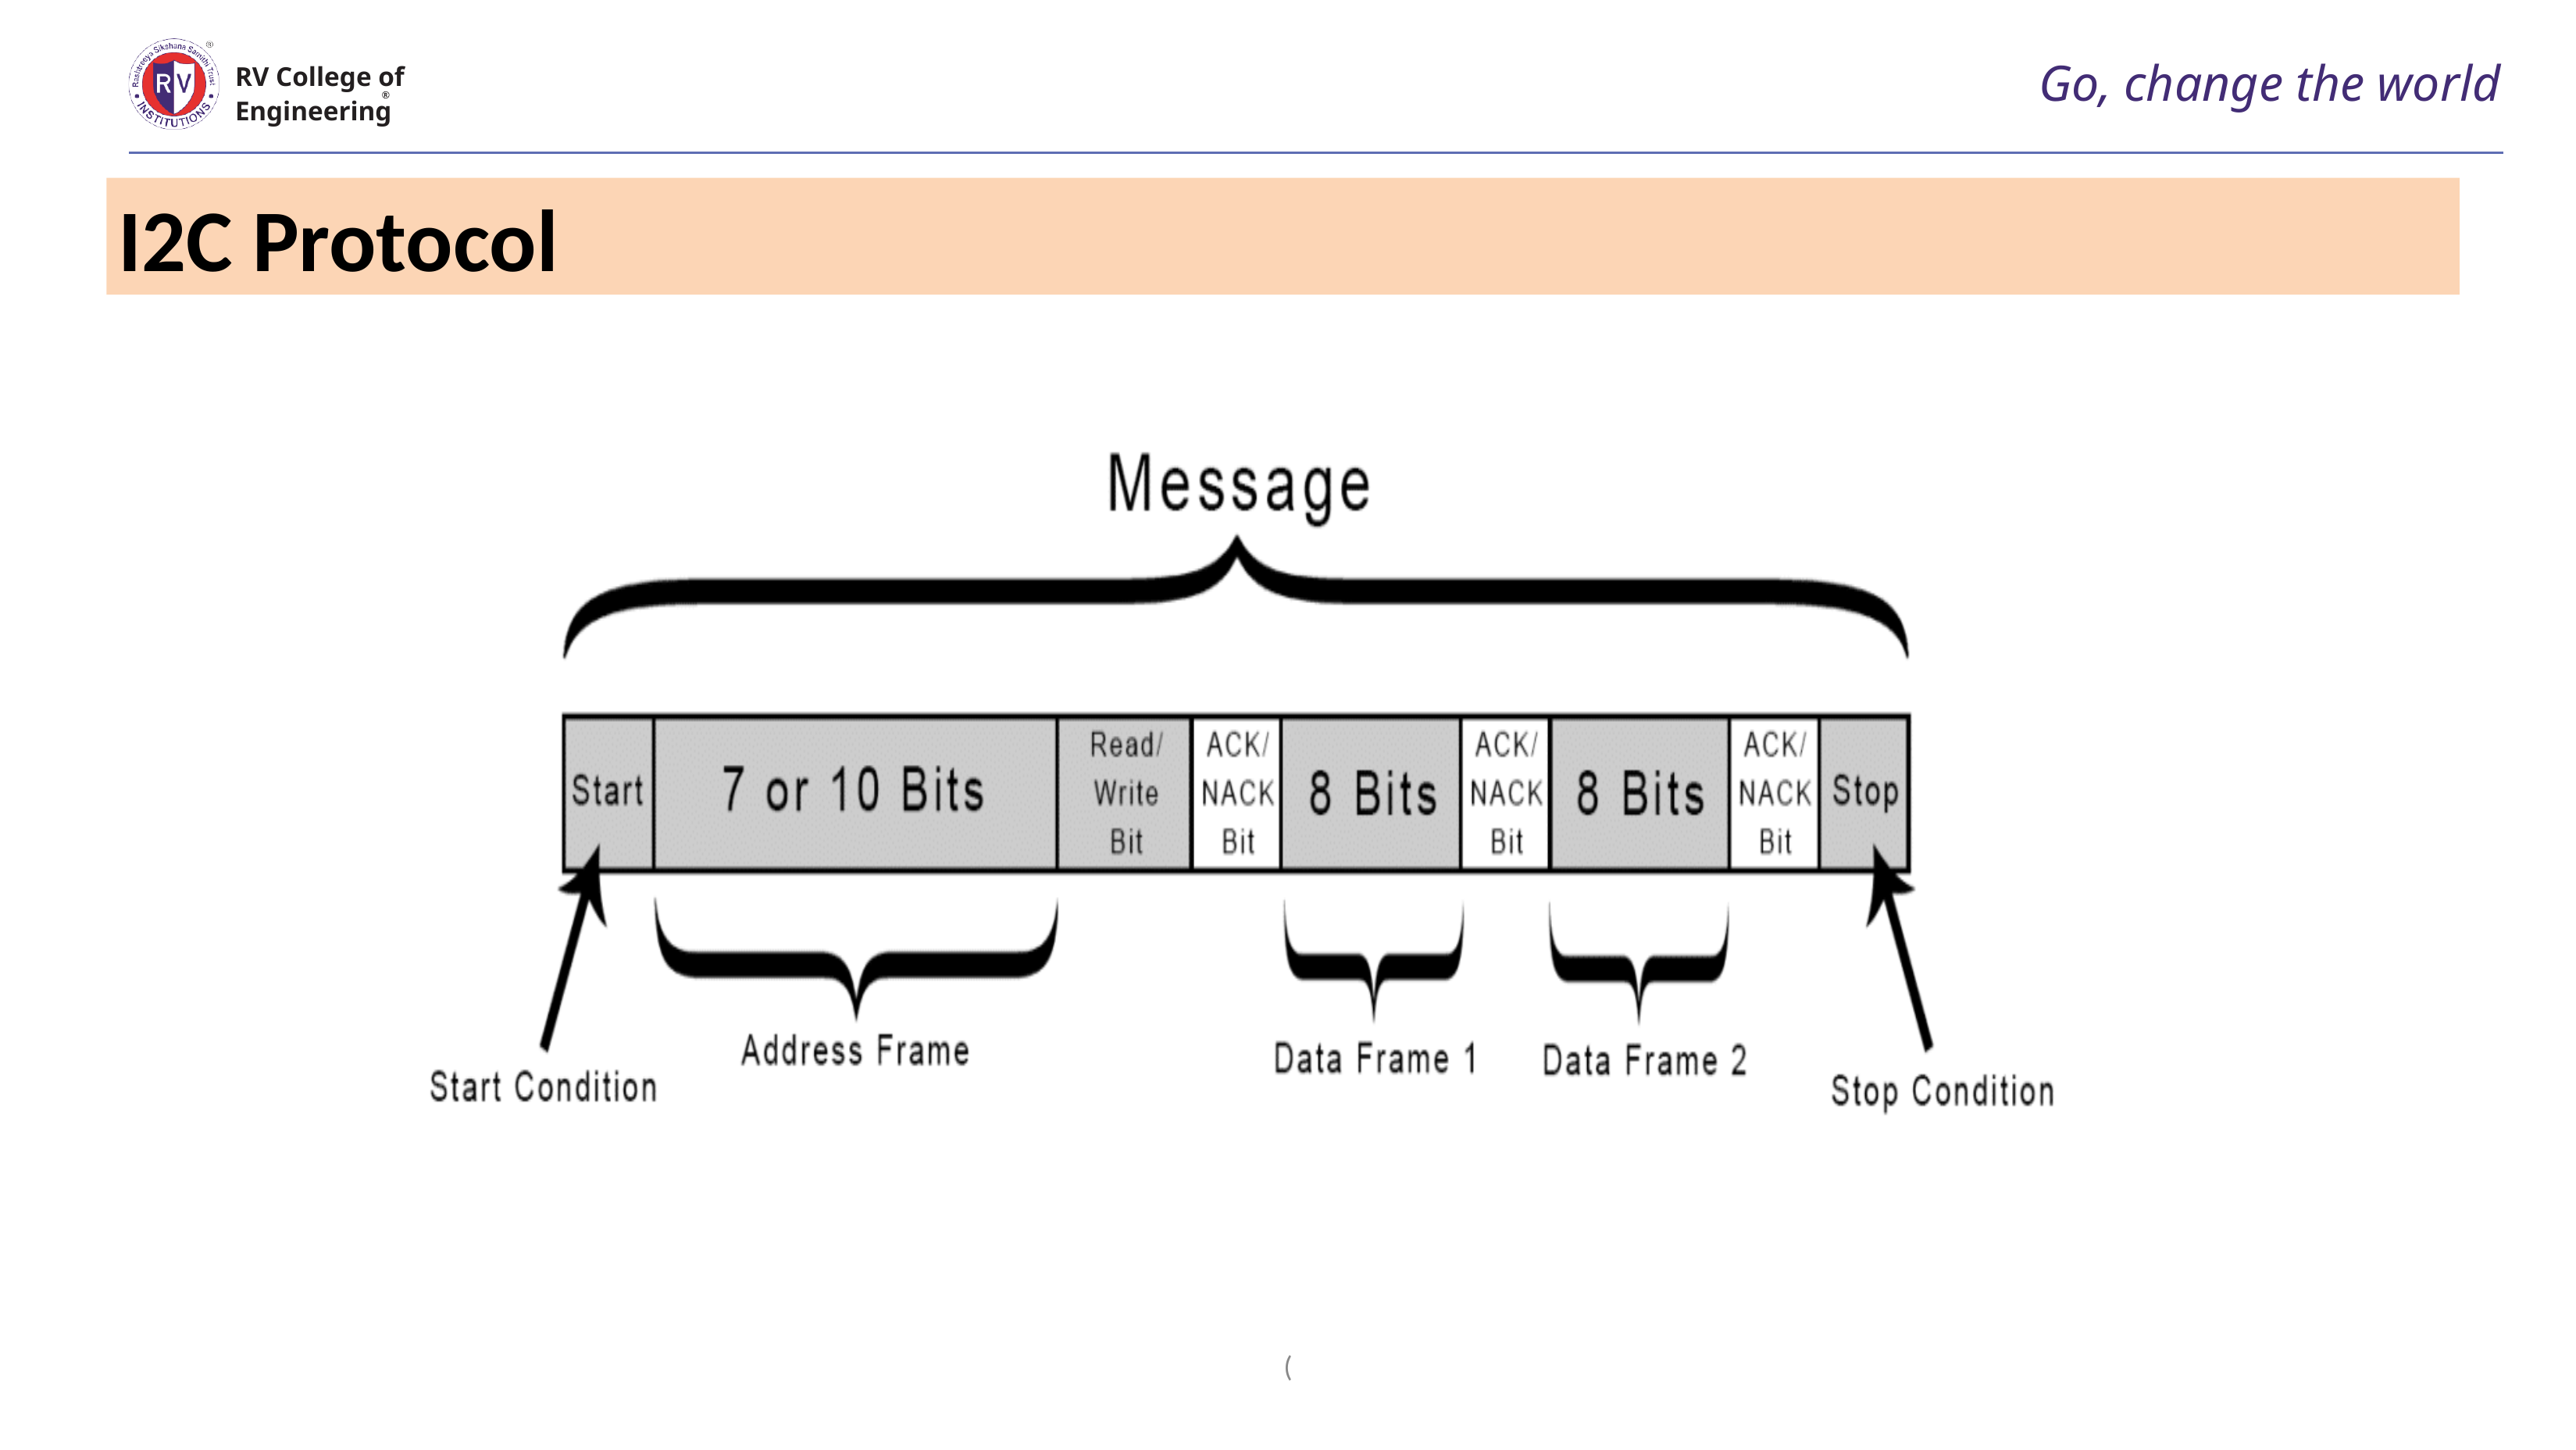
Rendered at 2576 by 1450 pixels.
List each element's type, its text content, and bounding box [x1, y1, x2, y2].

text_box RV College of Engineering [233, 55, 409, 127]
text_box ( [876, 1348, 1700, 1384]
text_box I2C Protocol [106, 177, 2460, 295]
picture [409, 421, 2079, 1145]
text_box [128, 38, 219, 130]
title Go, change the world [2029, 52, 2502, 295]
